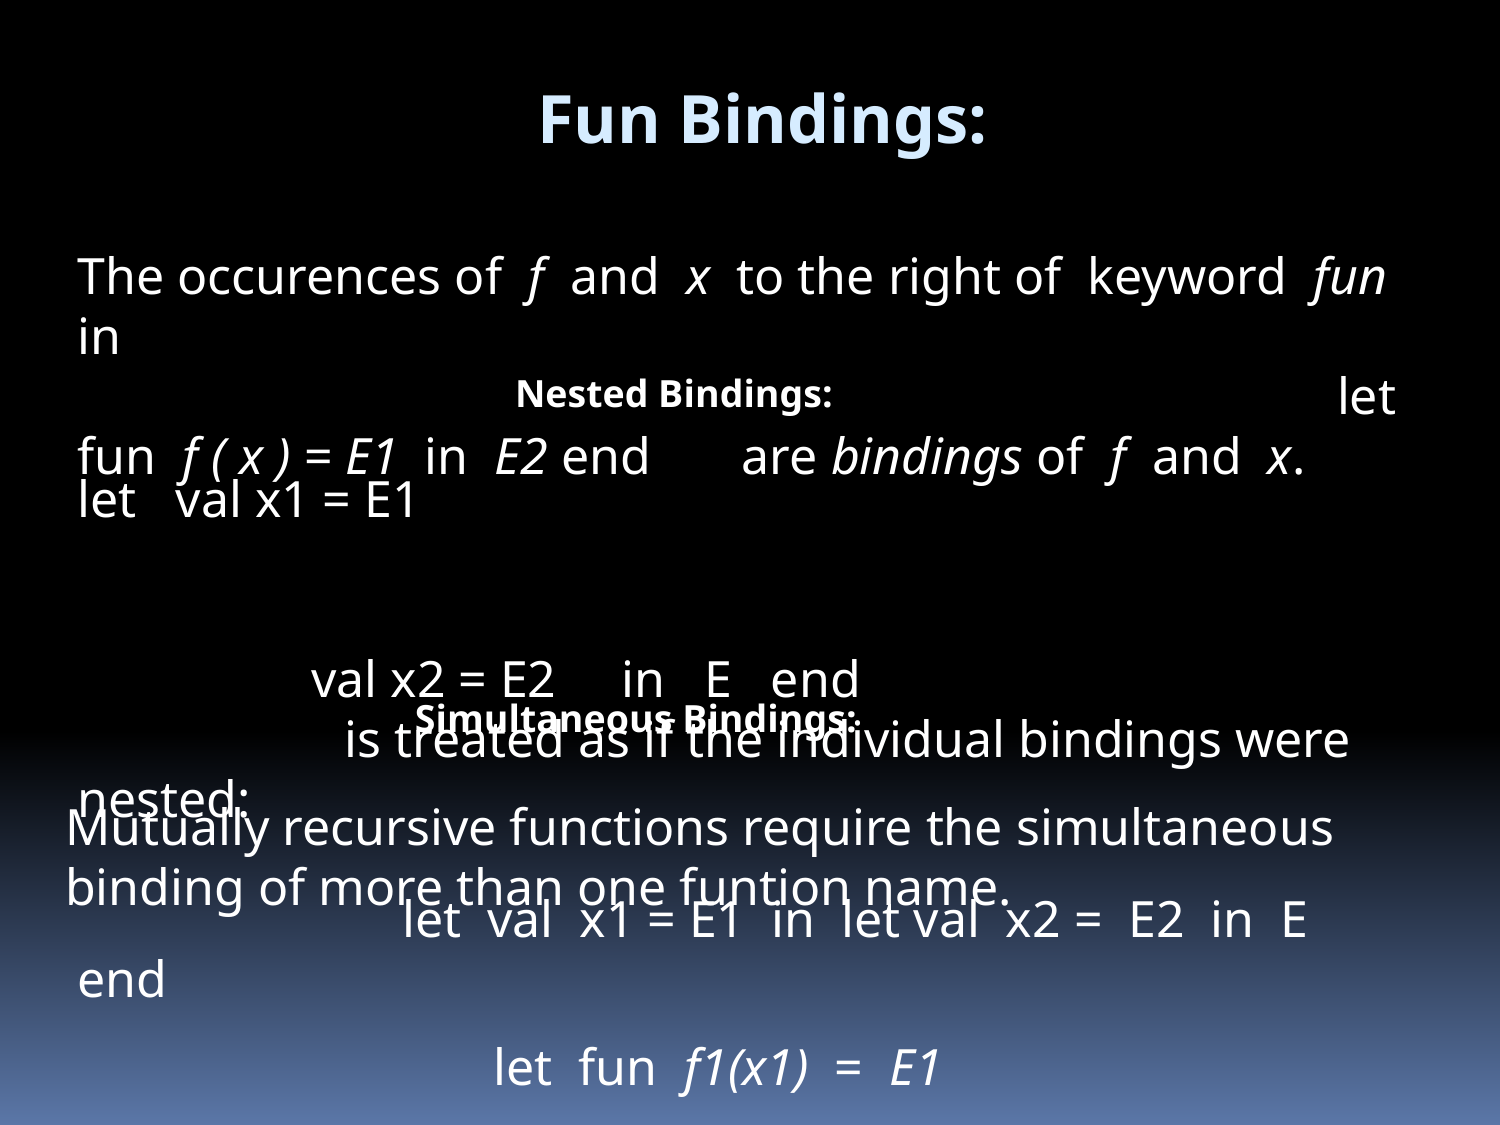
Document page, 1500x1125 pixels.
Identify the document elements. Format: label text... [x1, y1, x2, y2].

text_box The occurences of f and x to the right of keyword fun in let fun f ( x ) = E1 in E2 end are bindings of f and x. [62, 237, 1463, 493]
text_box Mutually recursive functions require the simultaneous binding of more than one funtion name. let fun f1(x1) = E1 and fun f2(x2) = E2 in E the scope of both f1 and f2 includes E1, E2 and E. [49, 787, 1475, 1125]
text_box Simultaneous Bindings: [399, 687, 1113, 748]
text_box let val x1 = E1 val x2 = E2 in E end is treated as if the individual bindings were nested: let val x1 = E1 in let val x2 = E2 in E end [62, 460, 1400, 787]
text_box Fun Bindings: [399, 79, 1125, 155]
text_box Nested Bindings: [499, 362, 1038, 423]
